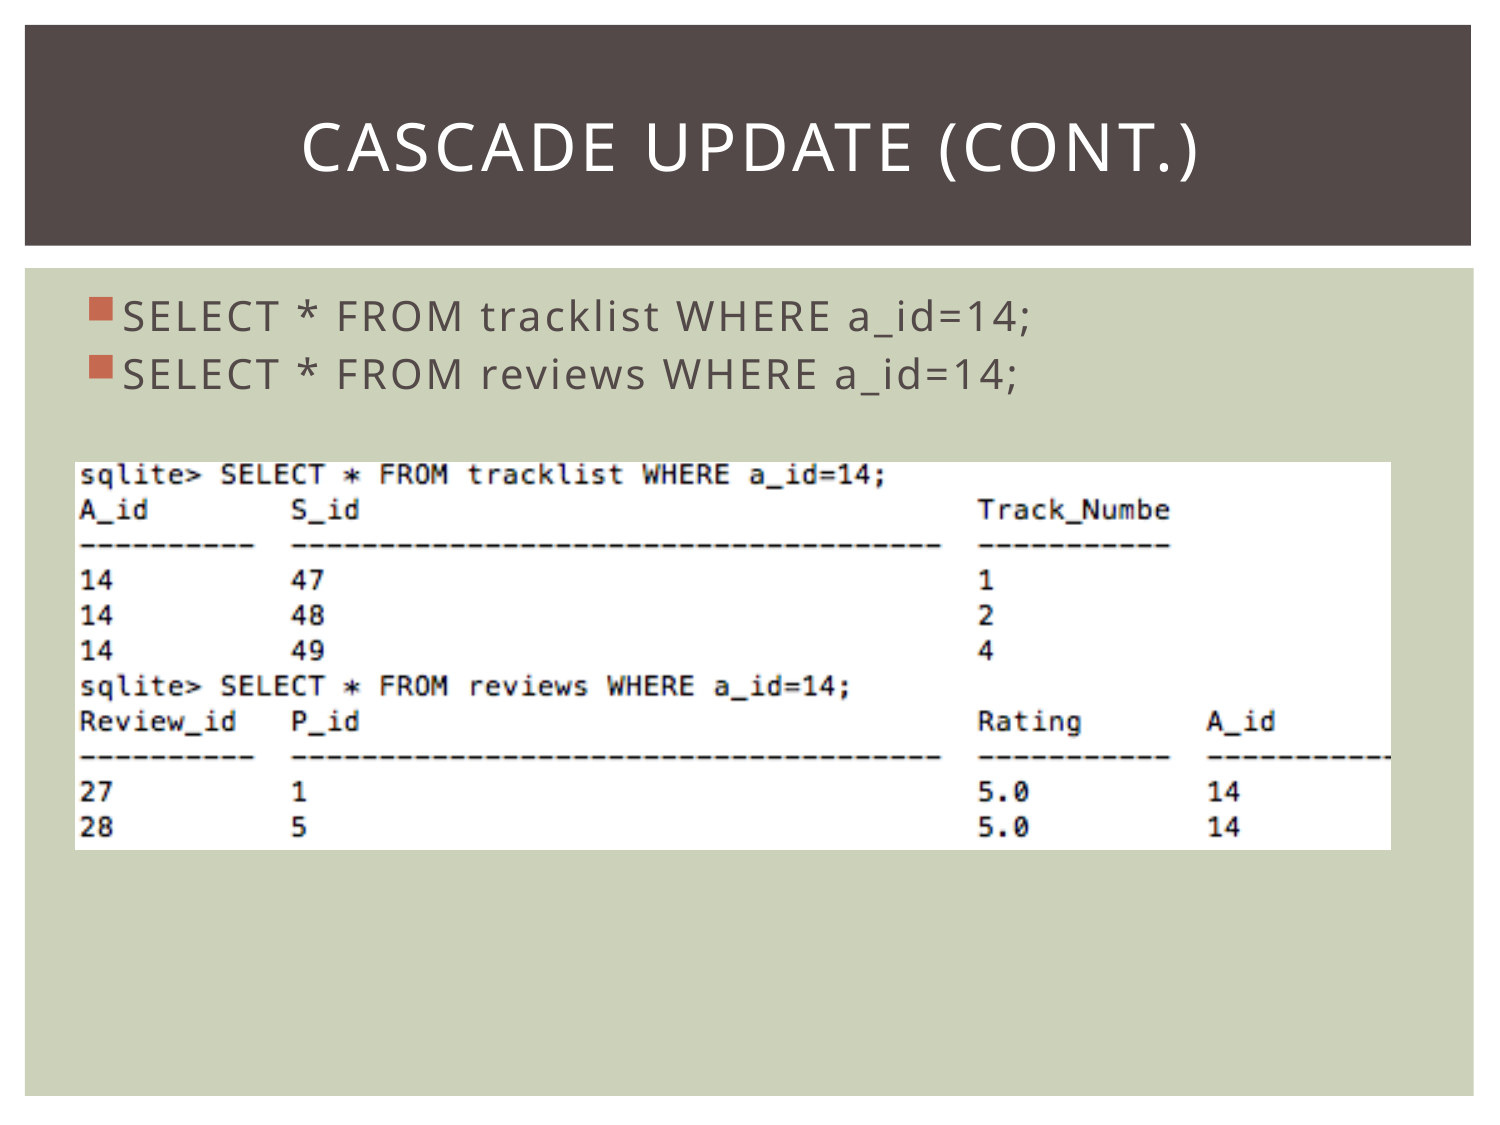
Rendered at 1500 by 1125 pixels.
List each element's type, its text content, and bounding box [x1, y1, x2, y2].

picture [74, 462, 1392, 851]
list SELECT * FROM tracklist WHERE a_id=14; SELECT * FROM reviews WHERE a_id=14; [62, 281, 1442, 1005]
title CASCADE UPDATE (Cont.) [62, 58, 1438, 232]
